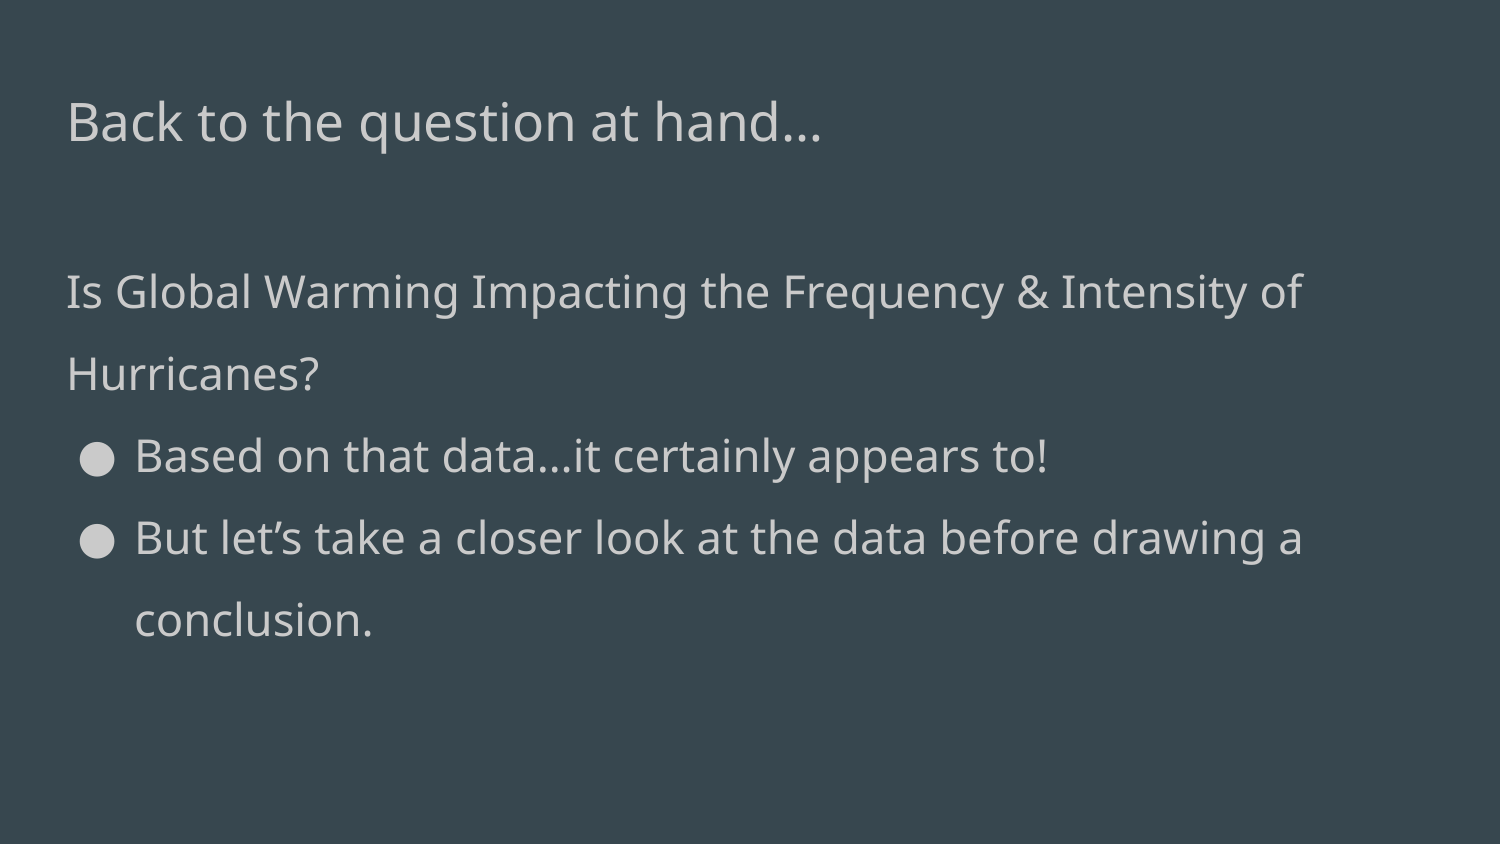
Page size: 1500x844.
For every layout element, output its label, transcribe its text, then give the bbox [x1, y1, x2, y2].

list Is Global Warming Impacting the Frequency & Intensity of Hurricanes? Based on that data…it certainly appears to! But let’s take a closer look at the data before drawing a conclusion. [51, 220, 1449, 782]
title Back to the question at hand… [51, 72, 1449, 167]
